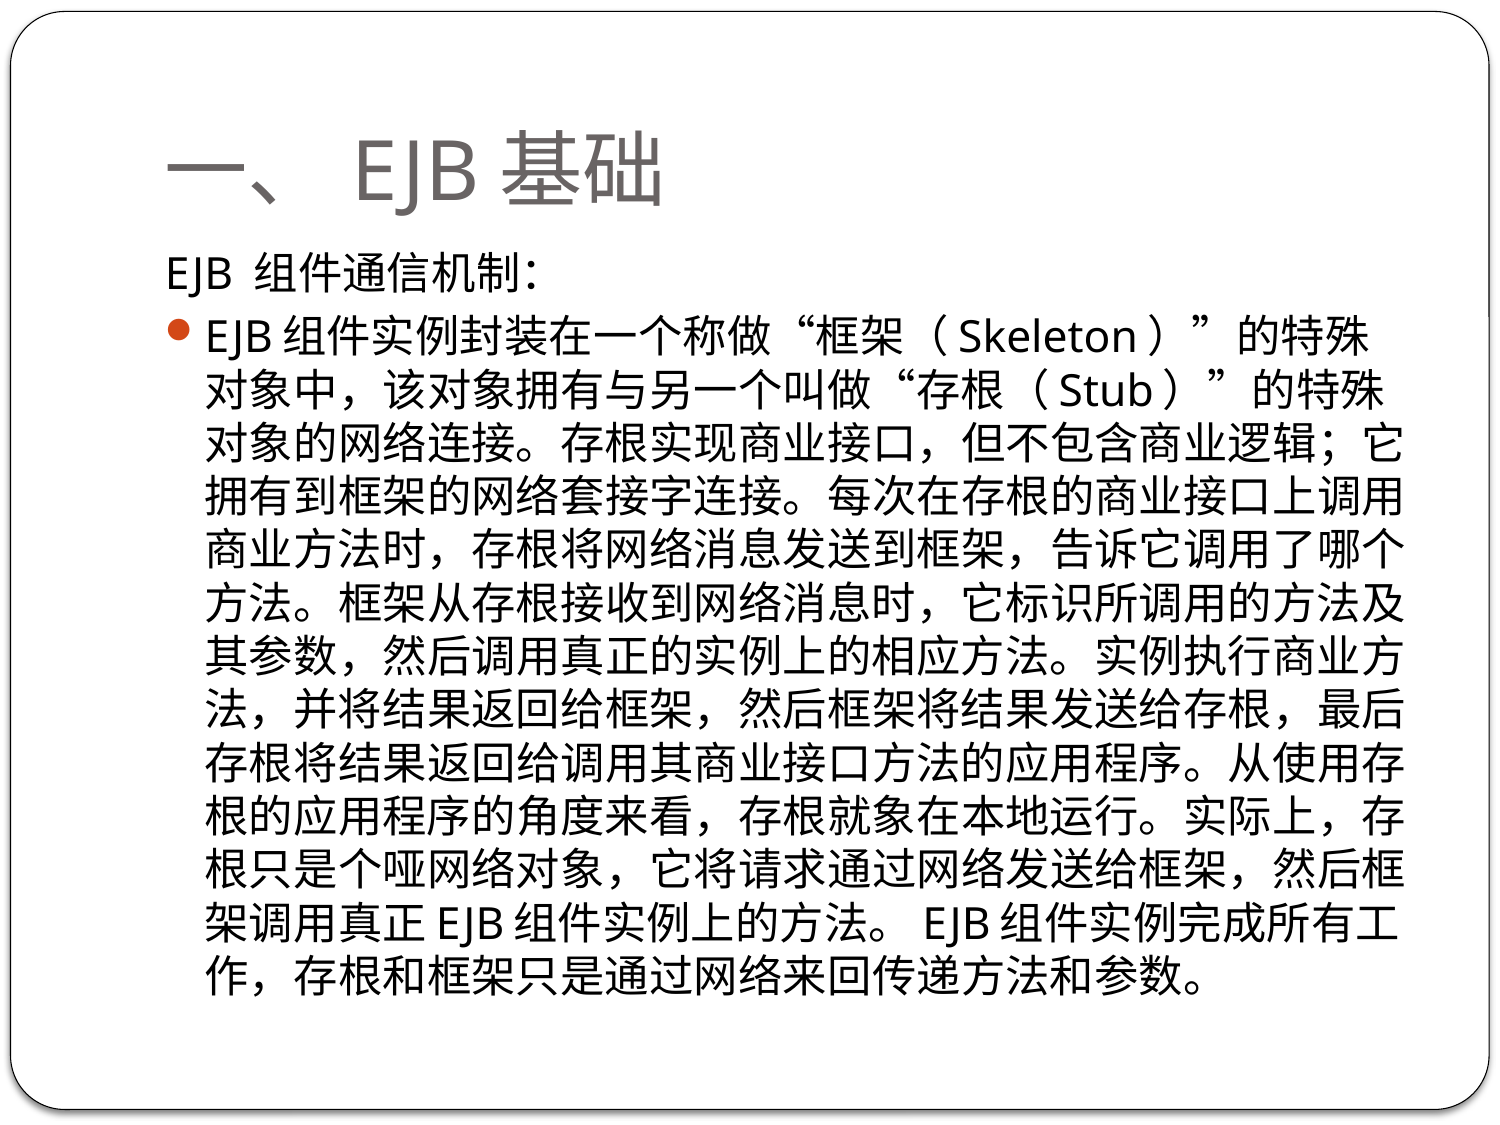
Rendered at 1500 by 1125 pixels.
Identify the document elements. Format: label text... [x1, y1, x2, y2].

list EJB 组件通信机制： EJB组件实例封装在一个称做“框架（Skeleton）”的特殊对象中，该对象拥有与另一个叫做“存根（Stub）”的特殊对象的网络连接。存根实现商业接口，但不包含商业逻辑；它拥有到框架的网络套接字连接。每次在存根的商业接口上调用商业方法时，存根将网络消息发送到框架，告诉它调用了哪个方法。框架从存根接收到网络消息时，它标识所调用的方法及其参数，然后调用真正的实例上的相应方法。实例执行商业方法，并将结果返回给框架，然后框架将结果发送给存根，最后存根将结果返回给调用其商业接口方法的应用程序。从使用存根的应用程序的角度来看，存根就象在本地运行。实际上，存根只是个哑网络对象，它将请求通过网络发送给框架，然后框架调用真正EJB组件实例上的方法。EJB组件实例完成所有工作，存根和框架只是通过网络来回传递方法和参数。 [150, 237, 1425, 1071]
title 一、EJB基础 [150, 45, 1425, 233]
